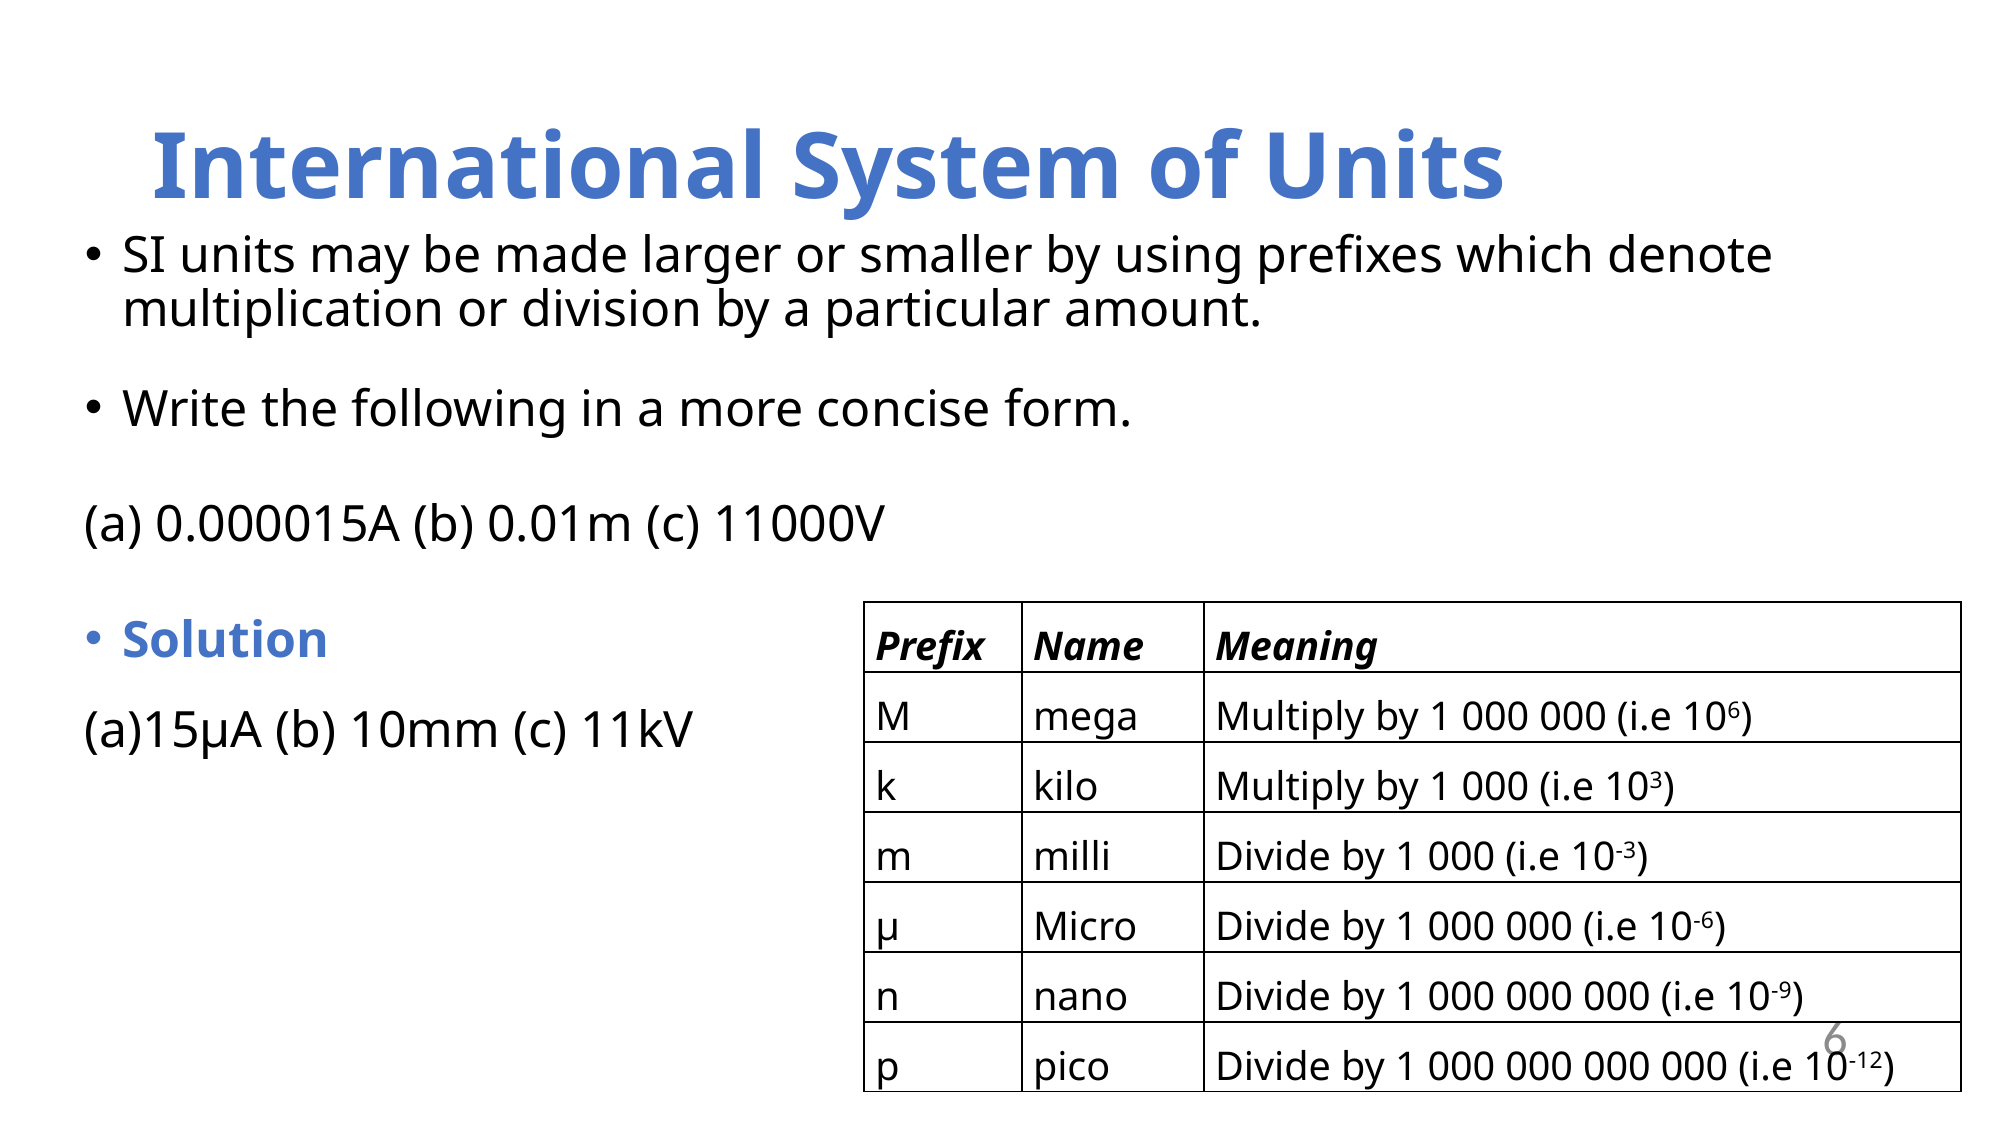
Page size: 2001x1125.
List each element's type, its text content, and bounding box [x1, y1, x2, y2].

table_cell p [865, 1023, 1021, 1091]
table_cell milli [1023, 813, 1203, 881]
list SI units may be made larger or smaller by using prefixes which denote multiplication or division by a particular amount. Write the following in a more concise form. (a) 0.000015A (b) 0.01m (c) 11000V Solution (a)15μA (b) 10mm (c) 11kV [69, 221, 1863, 993]
table_cell pico [1023, 1023, 1203, 1091]
table_cell Divide by 1 000 (i.e 10-3) [1205, 813, 1960, 881]
table_header Prefix [865, 603, 1021, 671]
table_header Name [1023, 603, 1203, 671]
table_cell Multiply by 1 000 (i.e 103) [1205, 743, 1960, 811]
title International System of Units [137, 59, 1863, 221]
table_cell Micro [1023, 883, 1203, 951]
table_cell µ [865, 883, 1021, 951]
table_cell kilo [1023, 743, 1203, 811]
table_cell Divide by 1 000 000 000 000 (i.e 10-12) [1205, 1023, 1960, 1091]
table_cell nano [1023, 953, 1203, 1021]
table_cell Divide by 1 000 000 000 (i.e 10-9) [1205, 953, 1960, 1021]
table_cell M [865, 673, 1021, 741]
table_cell mega [1023, 673, 1203, 741]
table_cell m [865, 813, 1021, 881]
table_cell n [865, 953, 1021, 1021]
table_cell k [865, 743, 1021, 811]
table_header Meaning [1205, 603, 1960, 671]
table_cell Multiply by 1 000 000 (i.e 106) [1205, 673, 1960, 741]
table_cell Divide by 1 000 000 (i.e 10-6) [1205, 883, 1960, 951]
